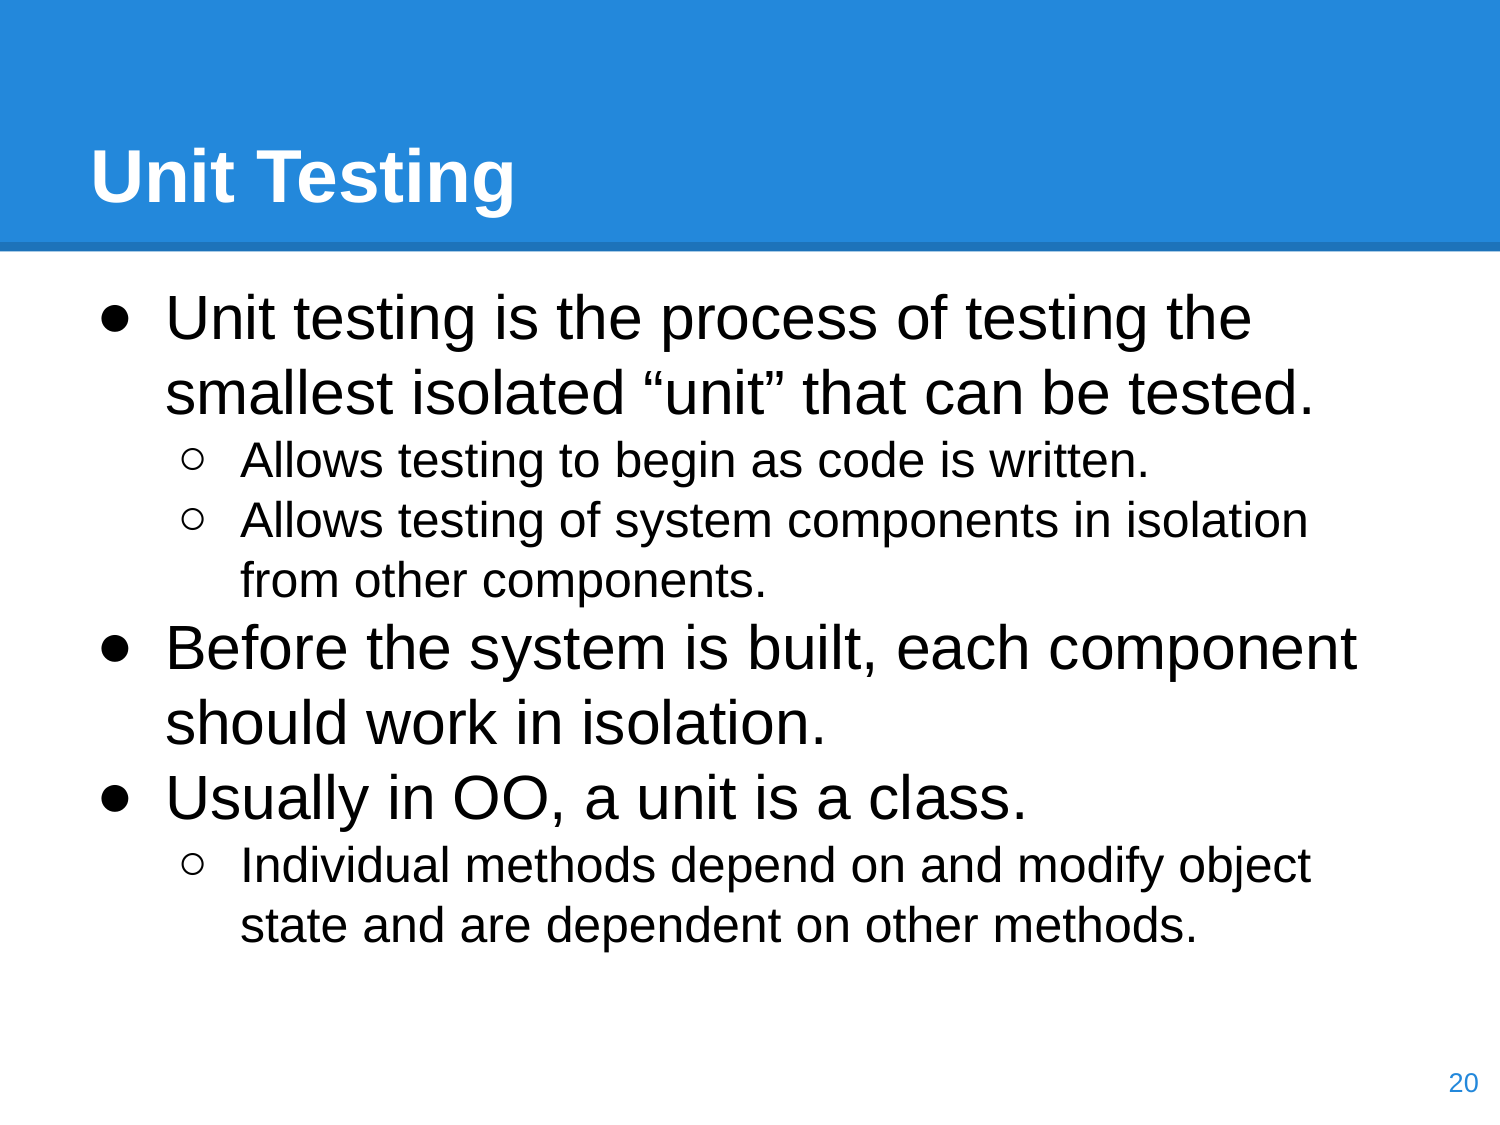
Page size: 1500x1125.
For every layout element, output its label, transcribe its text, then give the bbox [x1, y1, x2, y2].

list Unit testing is the process of testing the smallest isolated “unit” that can be tested. Allows testing to begin as code is written. Allows testing of system components in isolation from other components. Before the system is built, each component should work in isolation. Usually in OO, a unit is a class. Individual methods depend on and modify object state and are dependent on other methods. [75, 262, 1425, 1078]
title Unit Testing [75, 45, 1425, 233]
slide_number ‹#› [1403, 1038, 1494, 1125]
